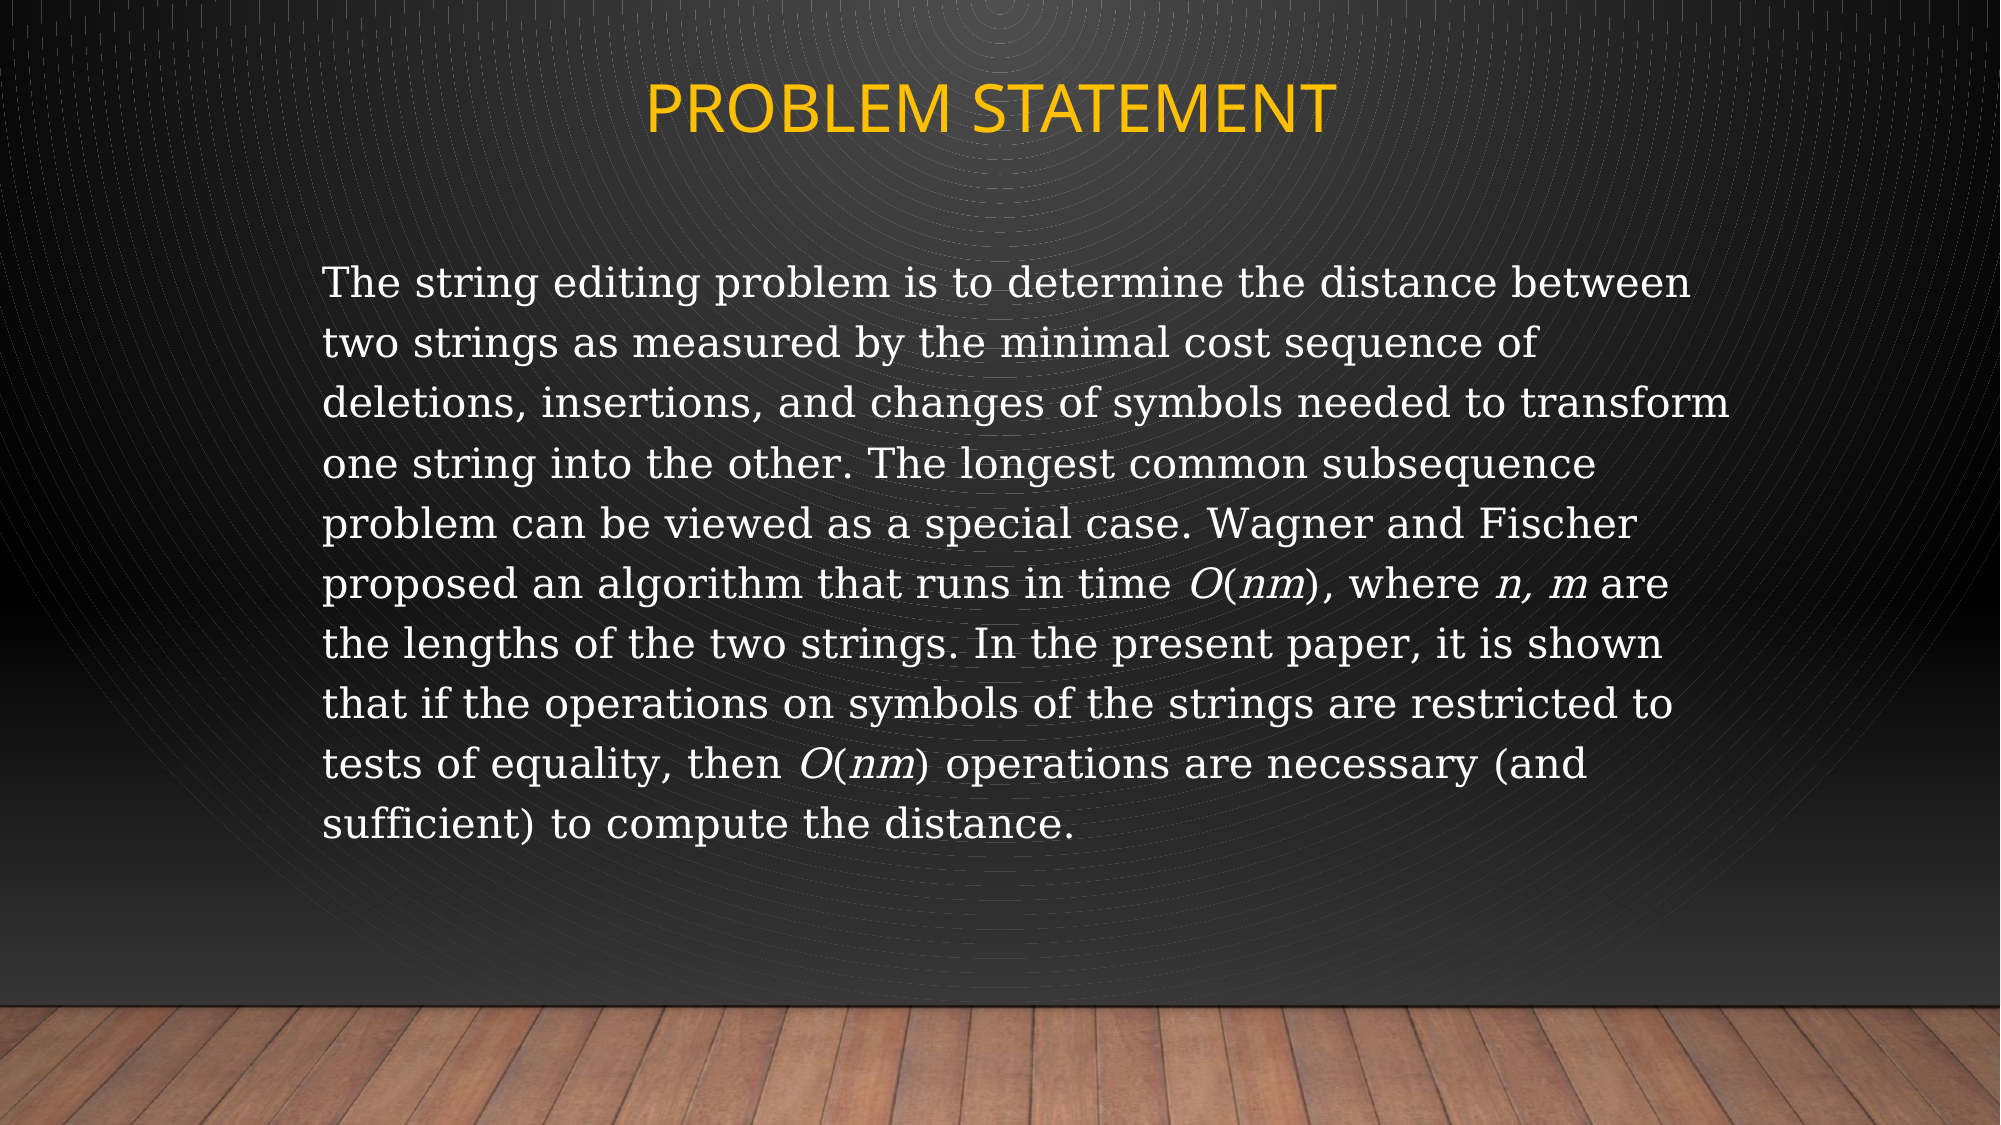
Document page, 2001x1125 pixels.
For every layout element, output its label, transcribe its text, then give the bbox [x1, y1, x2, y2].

list The string editing problem is to determine the distance between two strings as measured by the minimal cost sequence of deletions, insertions, and changes of symbols needed to transform one string into the other. The longest common subsequence problem can be viewed as a special case. Wagner and Fischer proposed an algorithm that runs in time O(nm), where n, m are the lengths of the two strings. In the present paper, it is shown that if the operations on symbols of the strings are restricted to tests of equality, then O(nm) operations are necessary (and sufficient) to compute the distance. [306, 238, 1747, 930]
title Problem statement [229, 50, 1754, 173]
picture [0, 1005, 2000, 1125]
